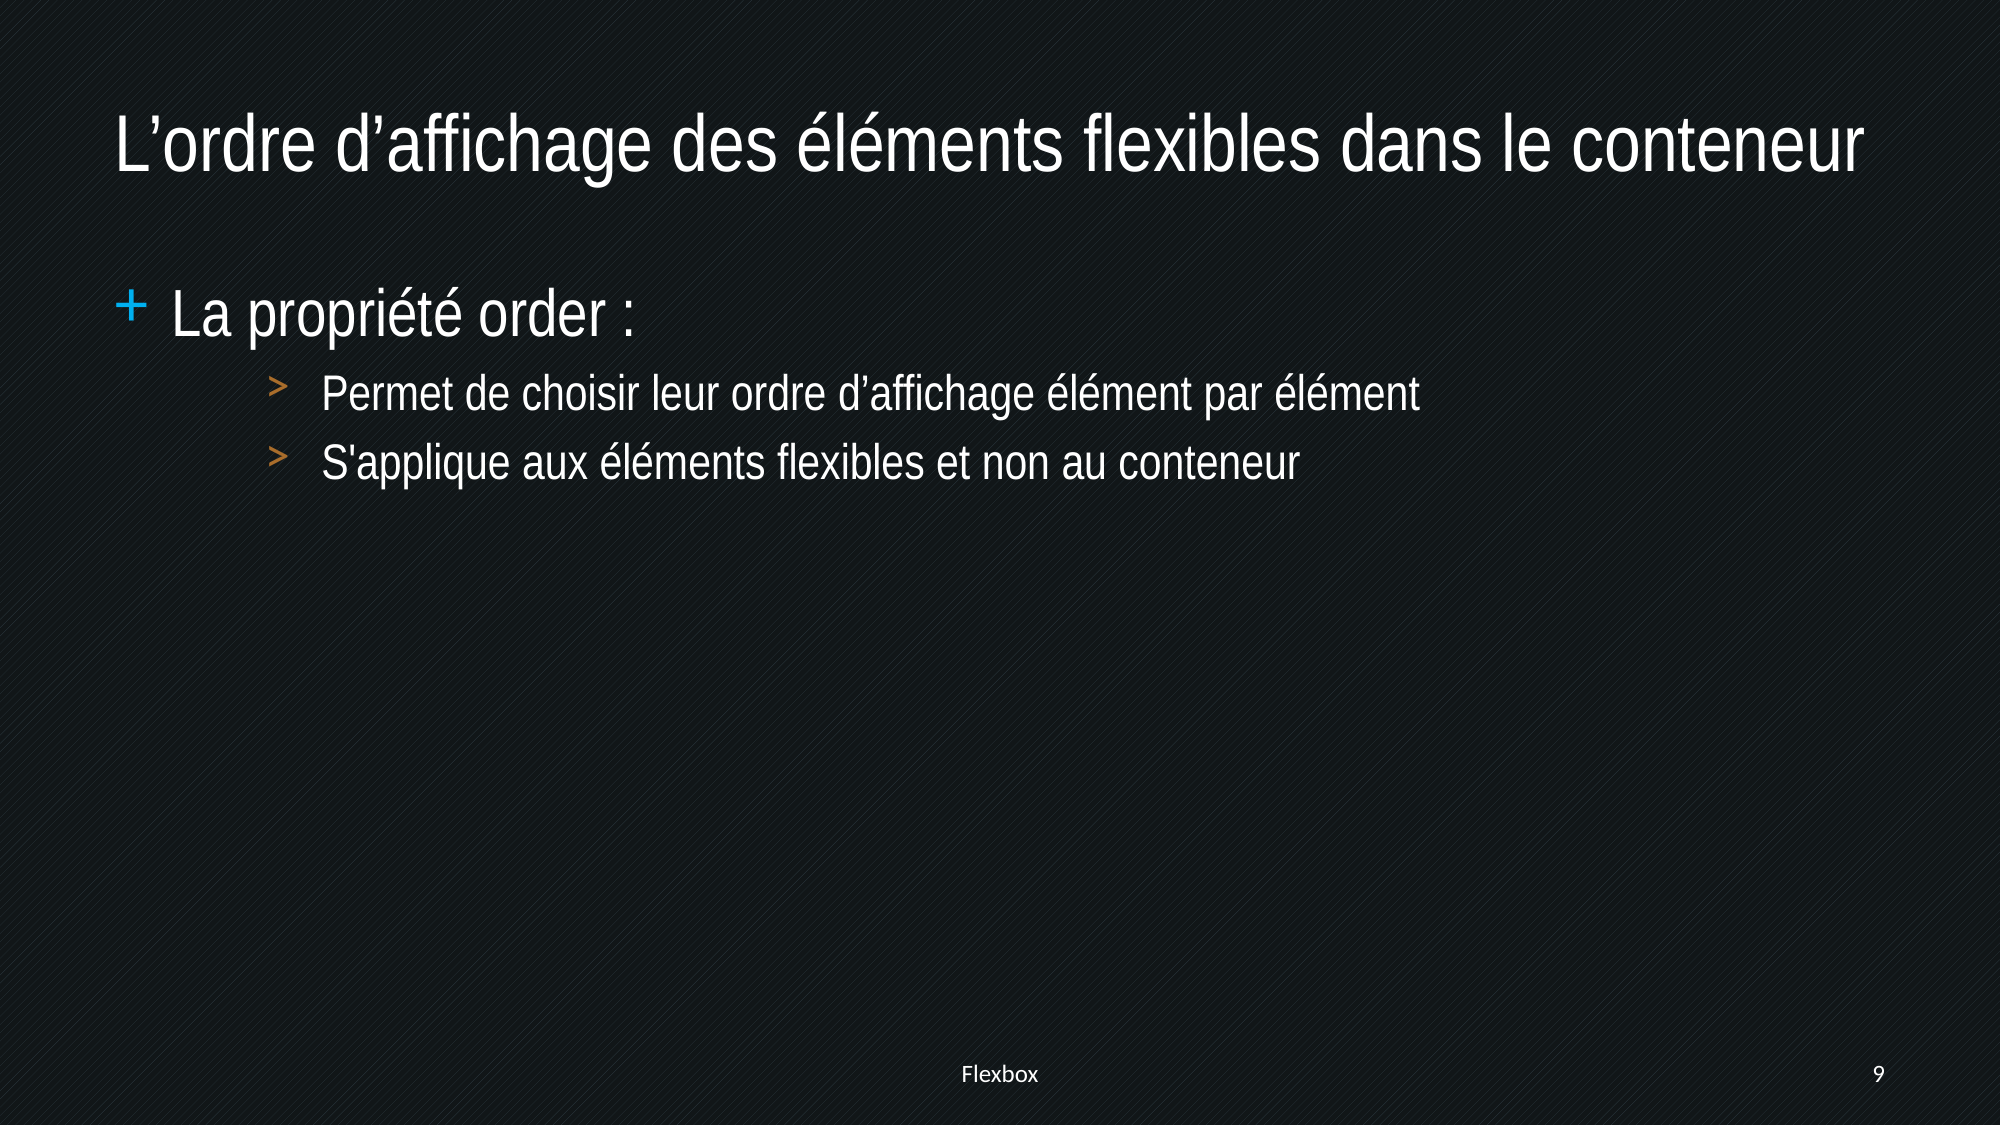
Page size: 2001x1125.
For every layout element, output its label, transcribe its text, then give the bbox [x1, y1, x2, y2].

title L’ordre d’affichage des éléments flexibles dans le conteneur [99, 45, 1900, 233]
list La propriété order : Permet de choisir leur ordre d’affichage élément par élément S'applique aux éléments flexibles et non au conteneur [99, 262, 1900, 1005]
slide_number 9 [1433, 1042, 1900, 1103]
footer Flexbox [683, 1042, 1317, 1103]
